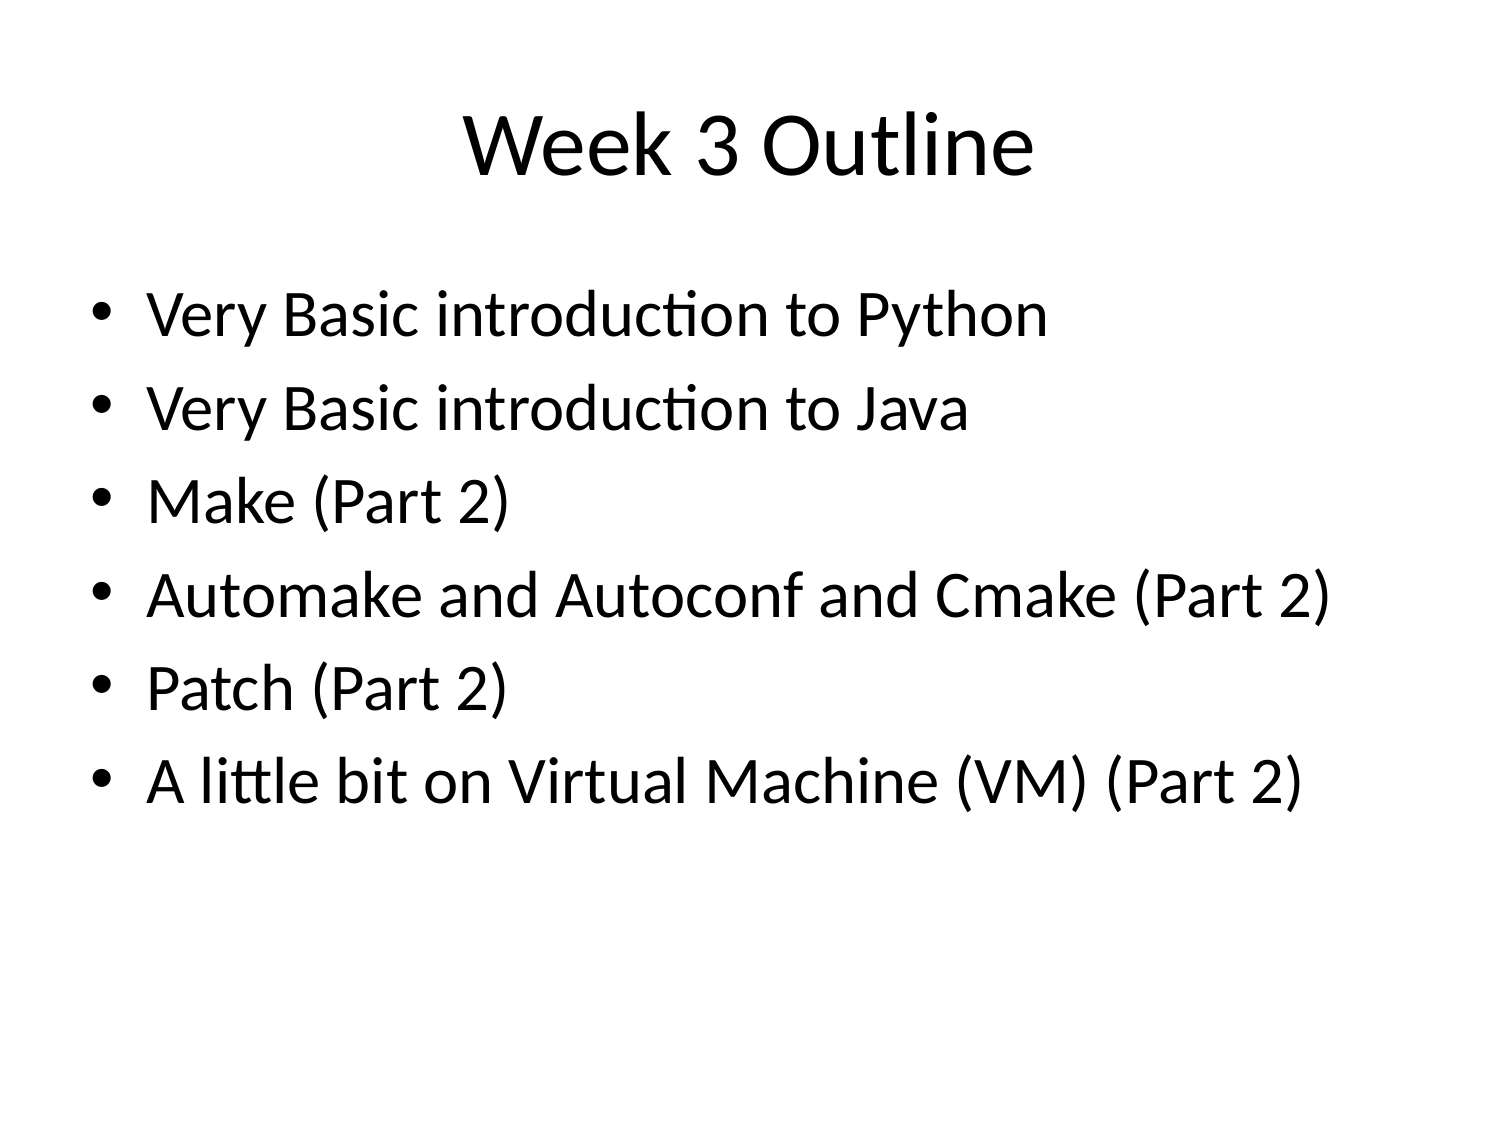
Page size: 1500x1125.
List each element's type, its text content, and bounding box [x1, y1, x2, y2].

list Very Basic introduction to Python Very Basic introduction to Java Make (Part 2) Automake and Autoconf and Cmake (Part 2) Patch (Part 2) A little bit on Virtual Machine (VM) (Part 2) [75, 262, 1425, 1005]
title Week 3 Outline [75, 45, 1425, 233]
